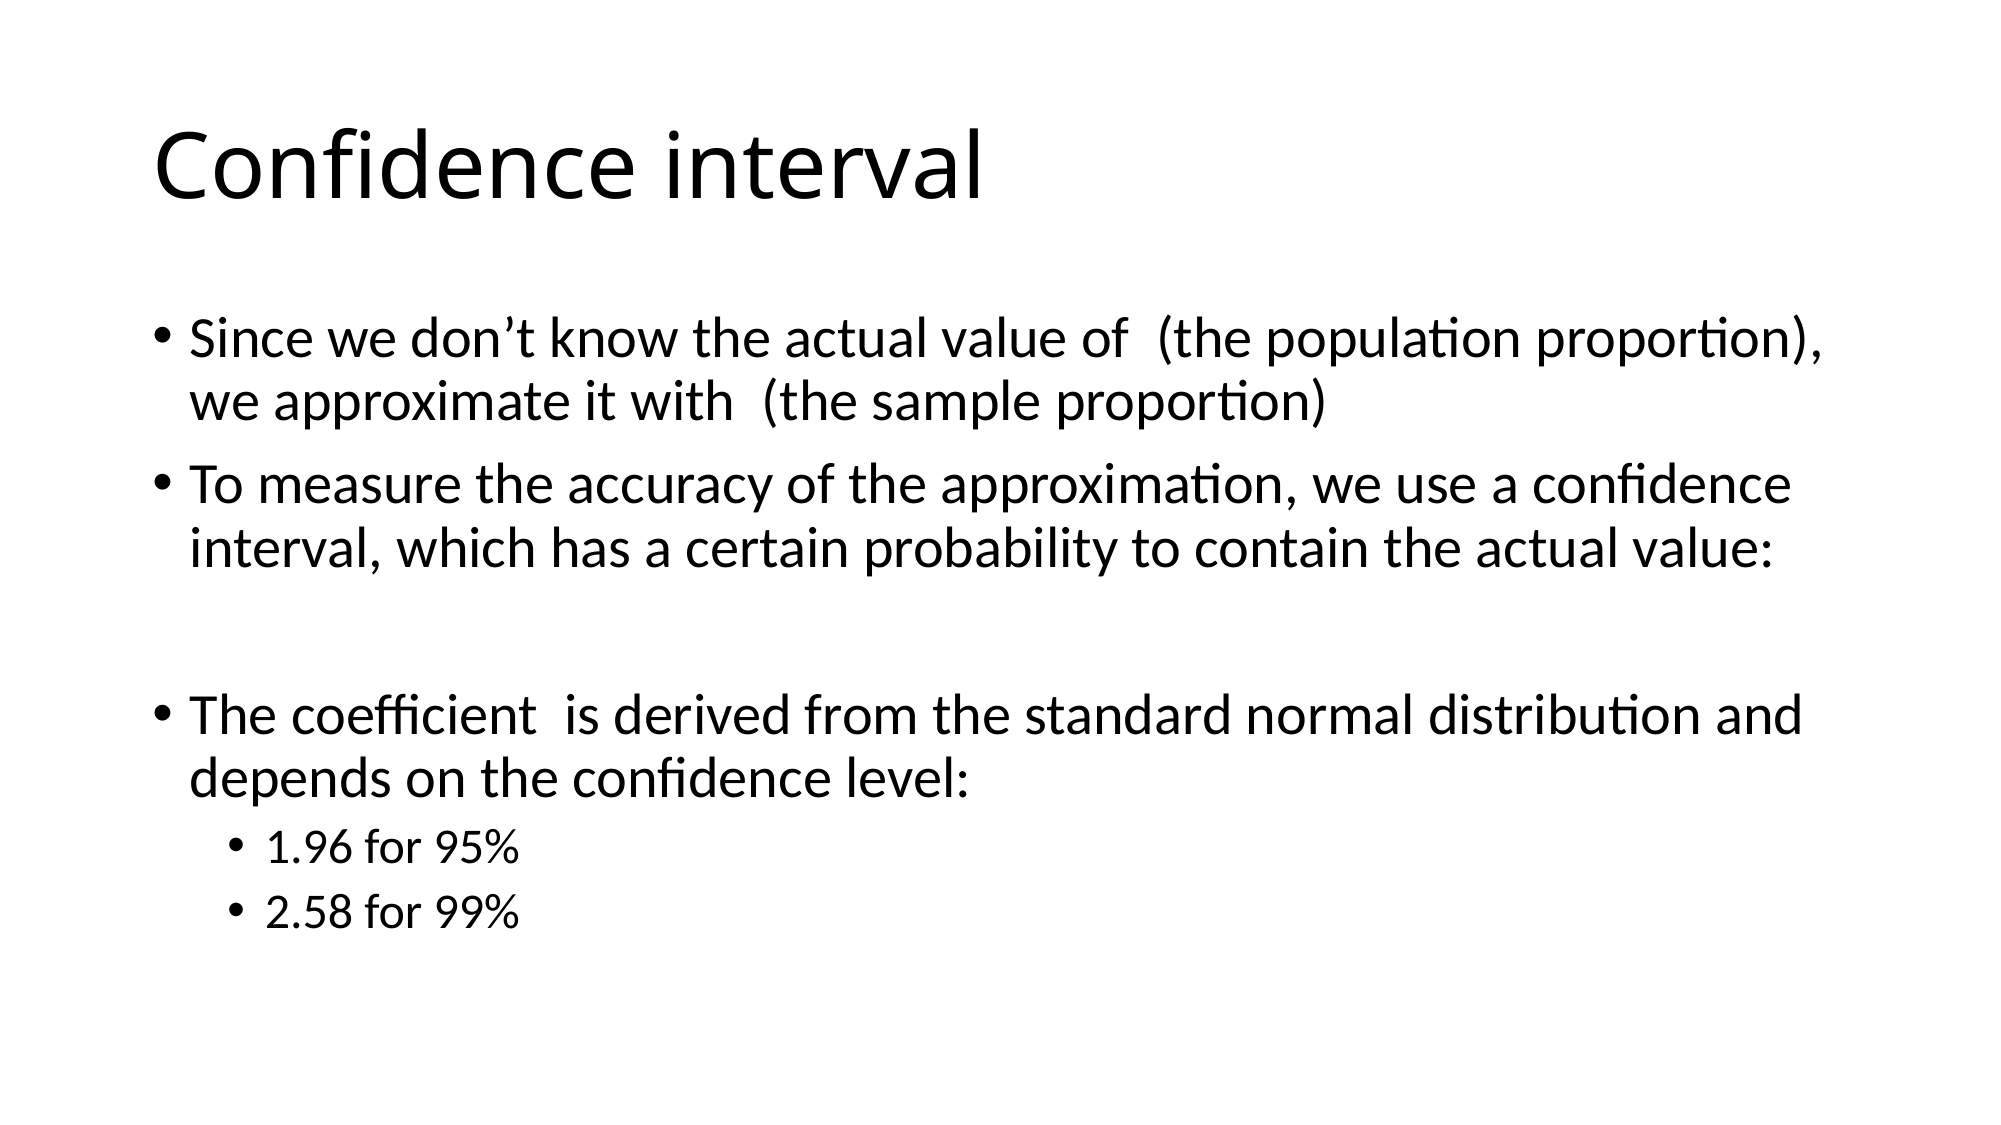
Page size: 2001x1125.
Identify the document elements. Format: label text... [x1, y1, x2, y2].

title Confidence interval [137, 59, 1863, 278]
